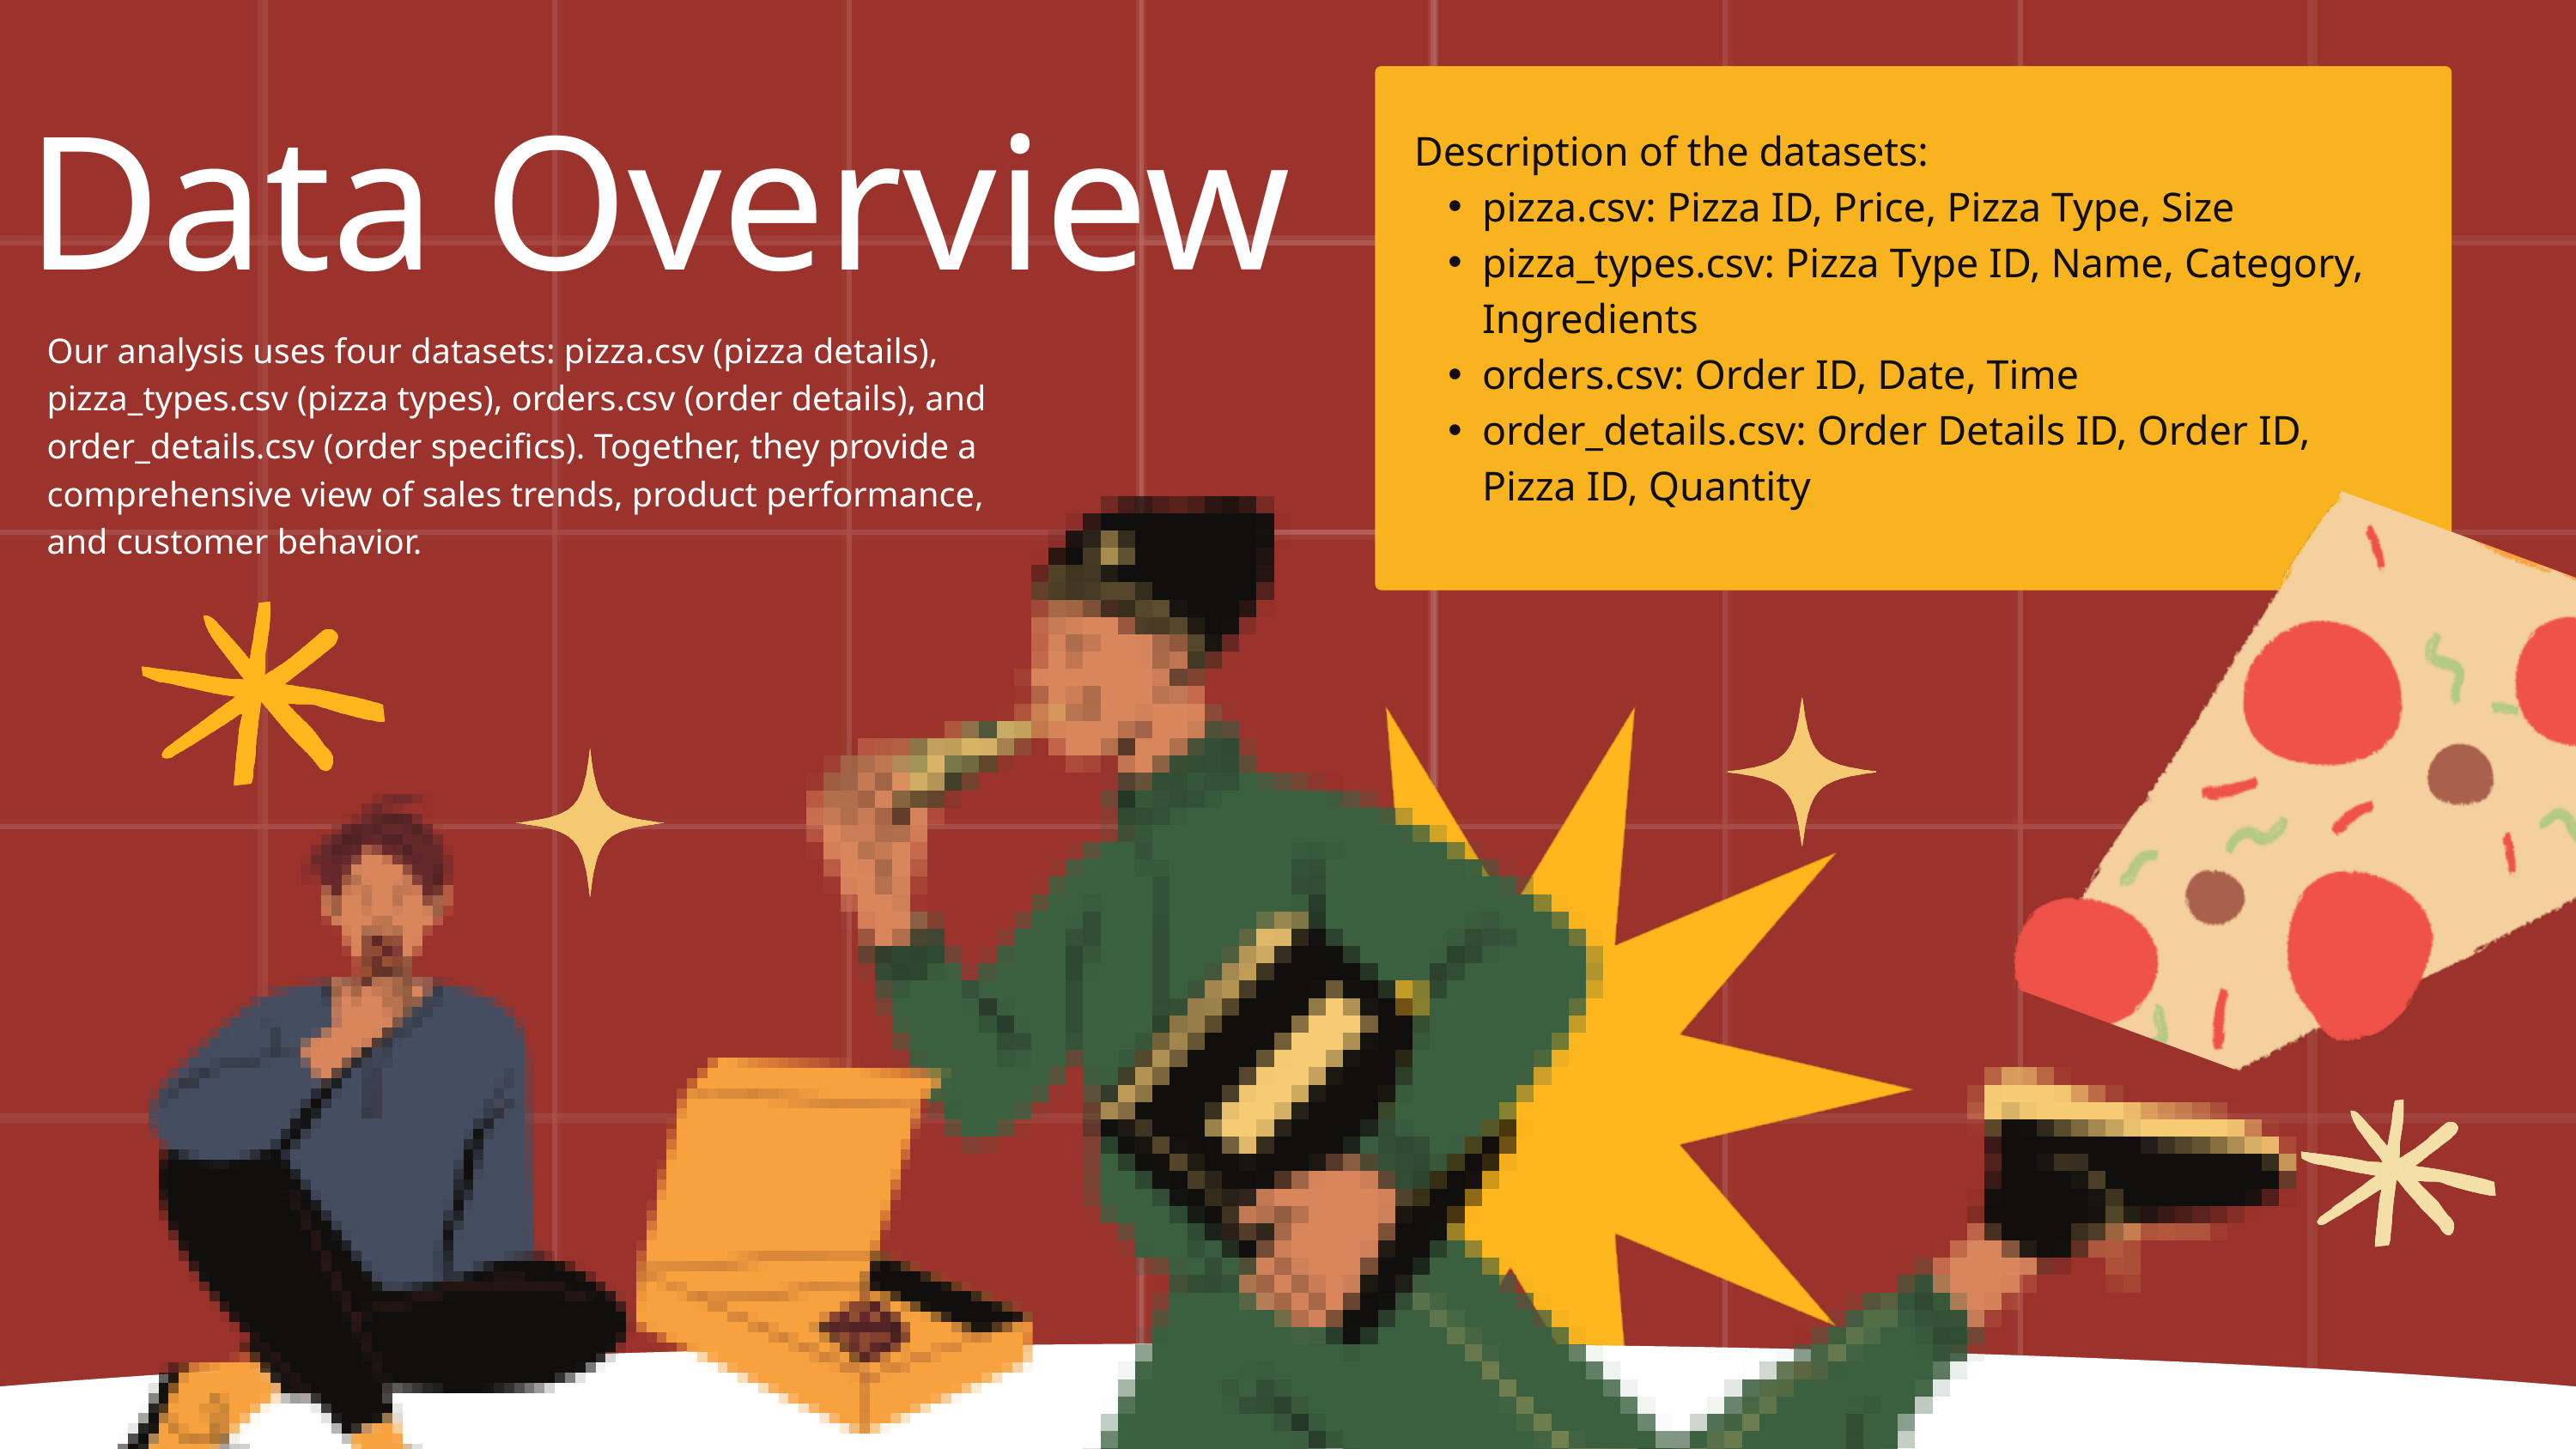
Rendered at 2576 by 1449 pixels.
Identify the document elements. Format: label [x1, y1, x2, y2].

text_box [0, 1343, 2576, 1449]
text_box [0, 0, 2576, 1340]
text_box [1375, 65, 2452, 591]
